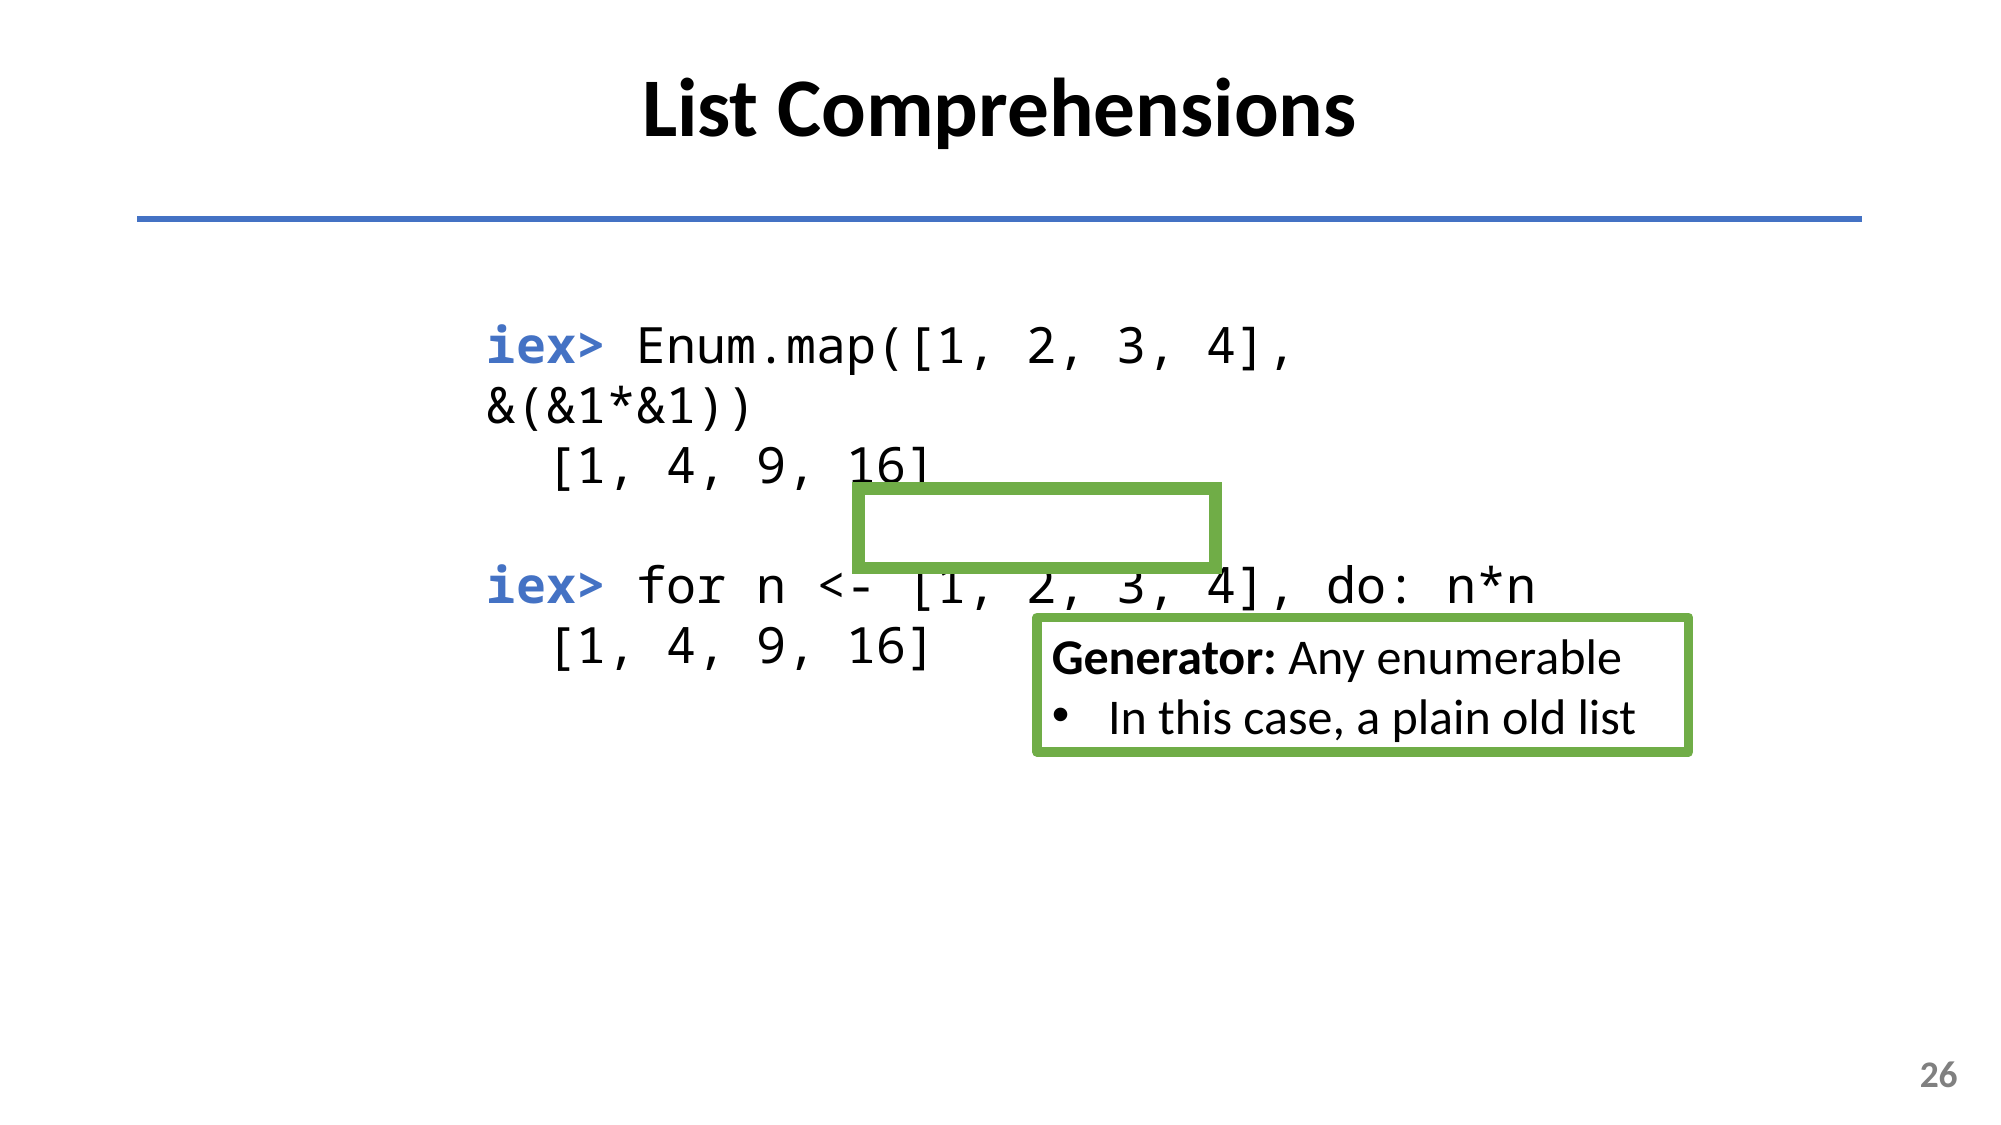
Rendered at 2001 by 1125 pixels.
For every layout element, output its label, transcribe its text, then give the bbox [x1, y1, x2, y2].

text_box Generator: Any enumerable In this case, a plain old list [1037, 617, 1689, 753]
text_box List Comprehensions [137, 1, 1863, 218]
text_box [857, 488, 1217, 569]
text_box iex> Enum.map([1, 2, 3, 4], &(&1*&1)) [1, 4, 9, 16] iex> for n <- [1, 2, 3, 4], do: n*n [1, 4, 9, 16] [471, 306, 1572, 741]
slide_number 26 [1522, 1042, 1973, 1103]
